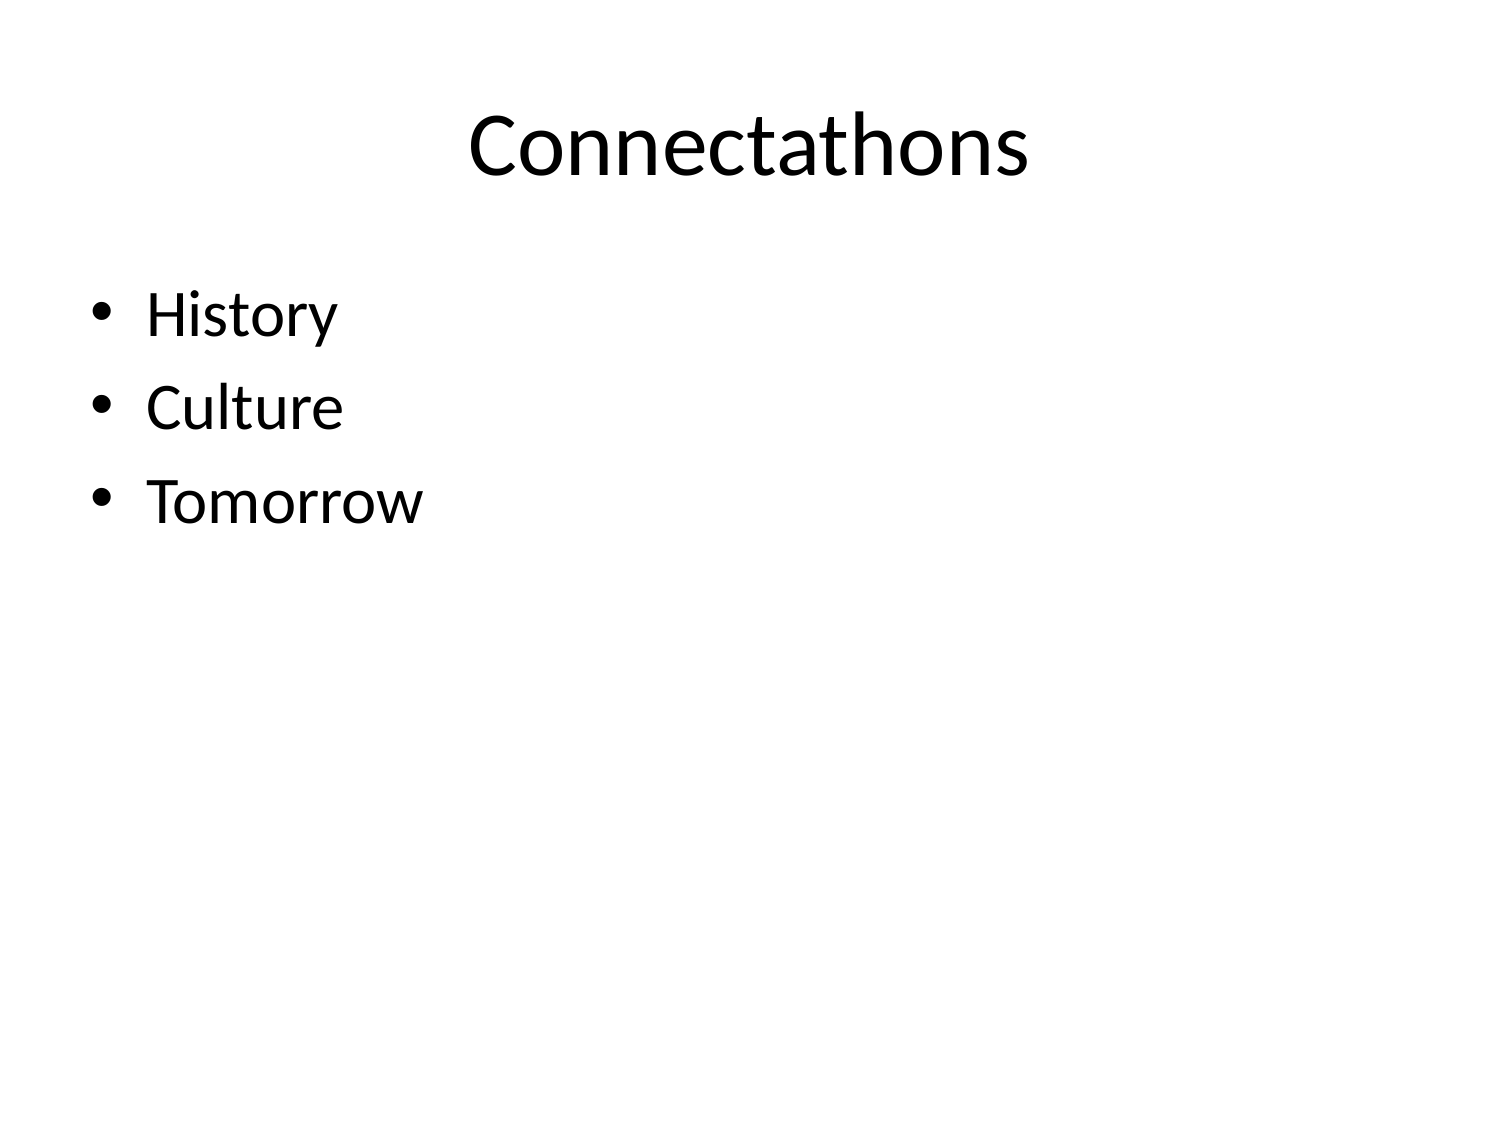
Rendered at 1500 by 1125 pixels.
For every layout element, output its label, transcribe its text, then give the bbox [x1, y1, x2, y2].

list History Culture Tomorrow [75, 262, 1425, 1005]
title Connectathons [75, 45, 1425, 233]
